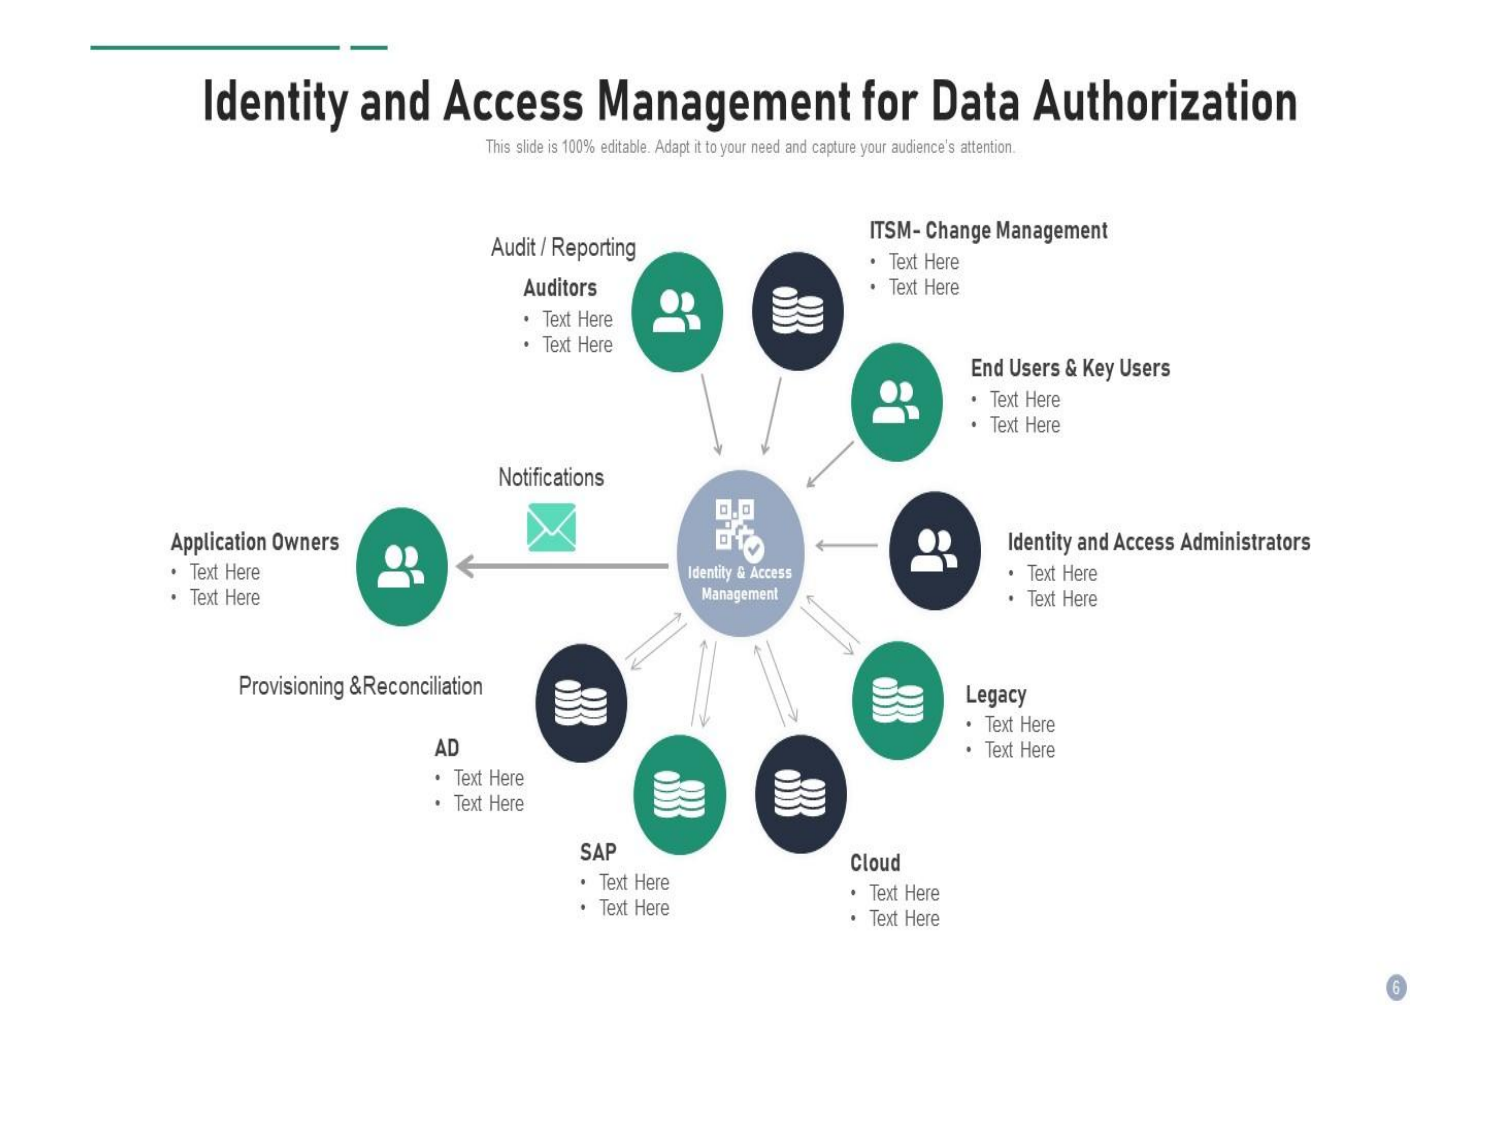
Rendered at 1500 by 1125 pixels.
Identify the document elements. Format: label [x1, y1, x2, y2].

list [89, 42, 1411, 1006]
